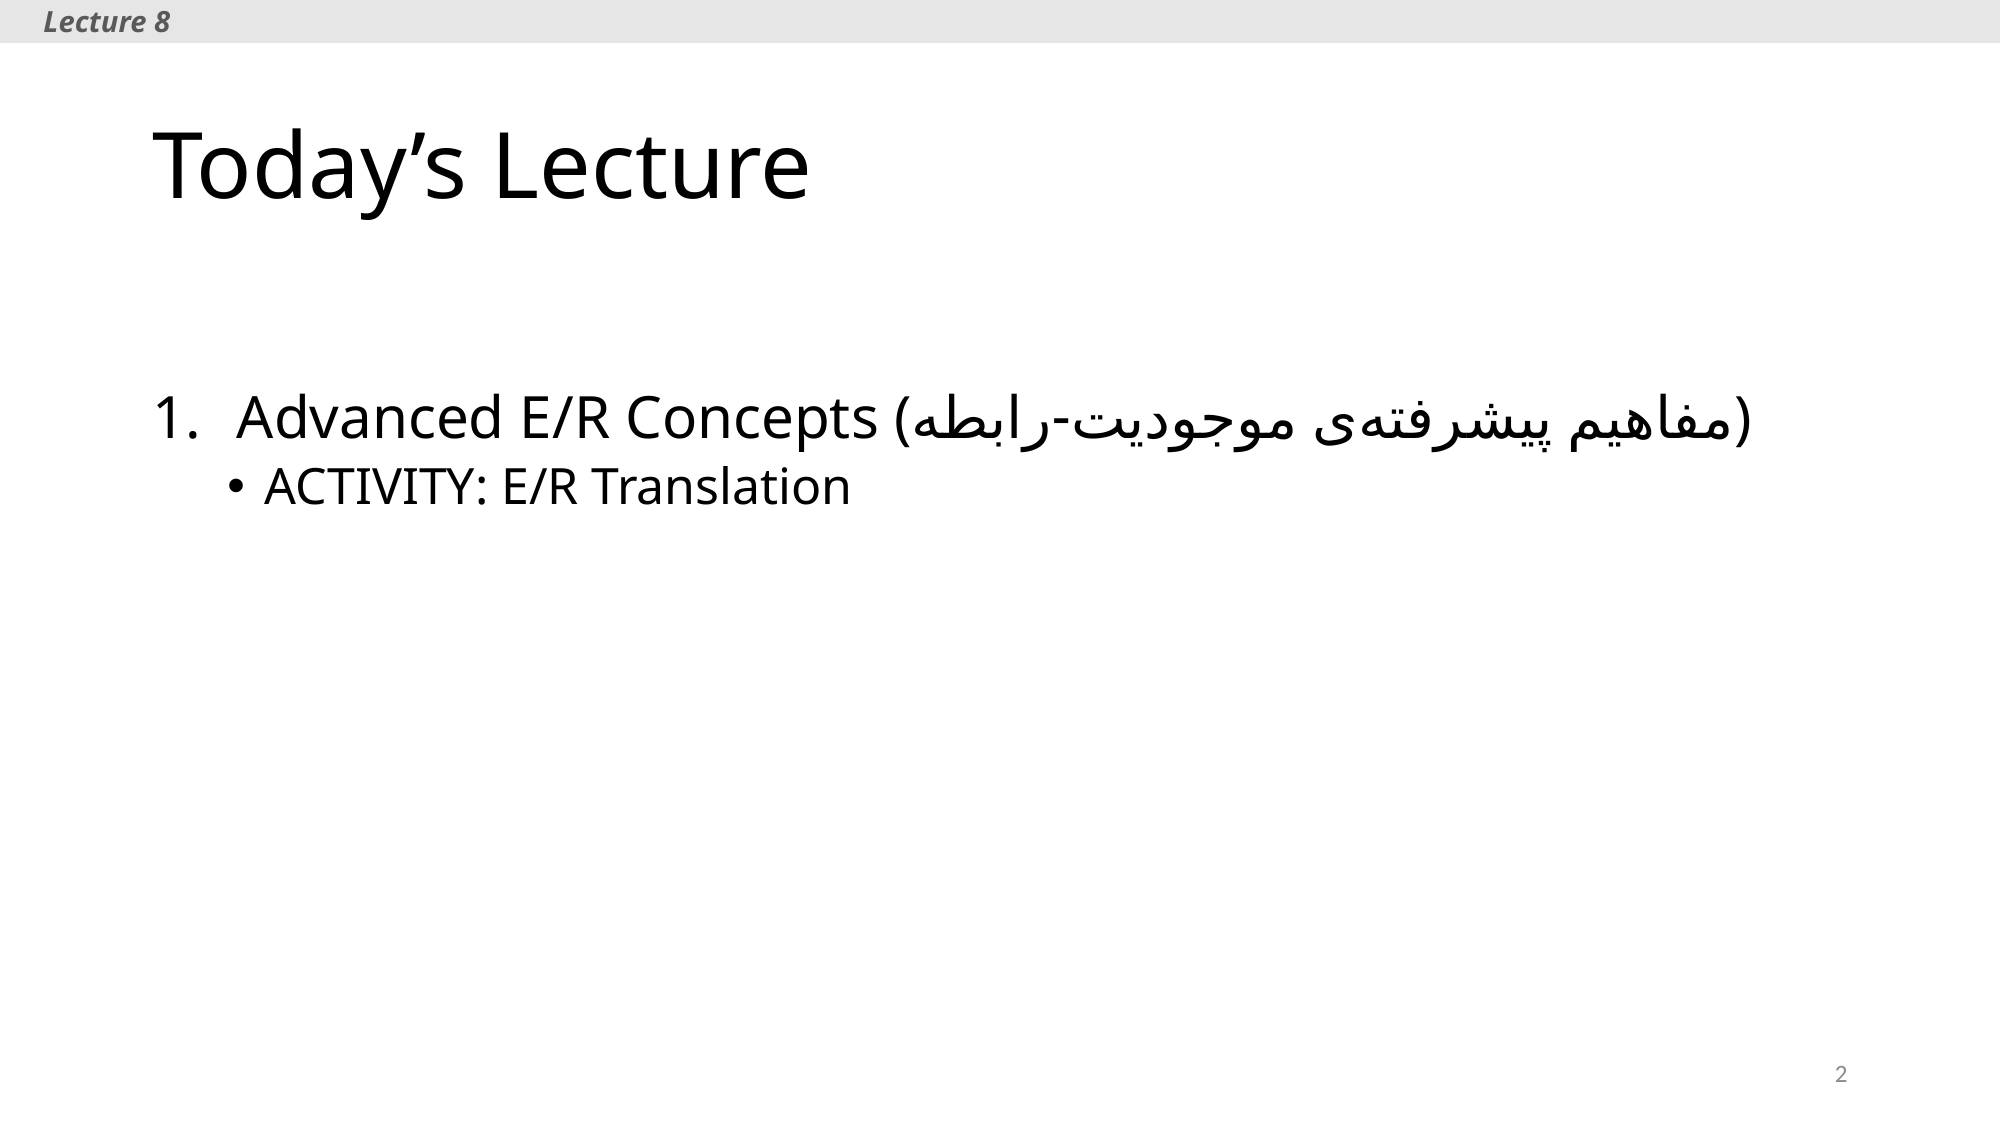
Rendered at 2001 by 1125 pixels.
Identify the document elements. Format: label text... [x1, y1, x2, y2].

title Today’s Lecture [137, 59, 1863, 278]
slide_number 2 [1412, 1042, 1863, 1103]
list Advanced E/R Concepts (مفاهیم پیشرفته‌ی موجودیت-رابطه) ACTIVITY: E/R Translation [137, 299, 1863, 1014]
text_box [0, 0, 2000, 47]
